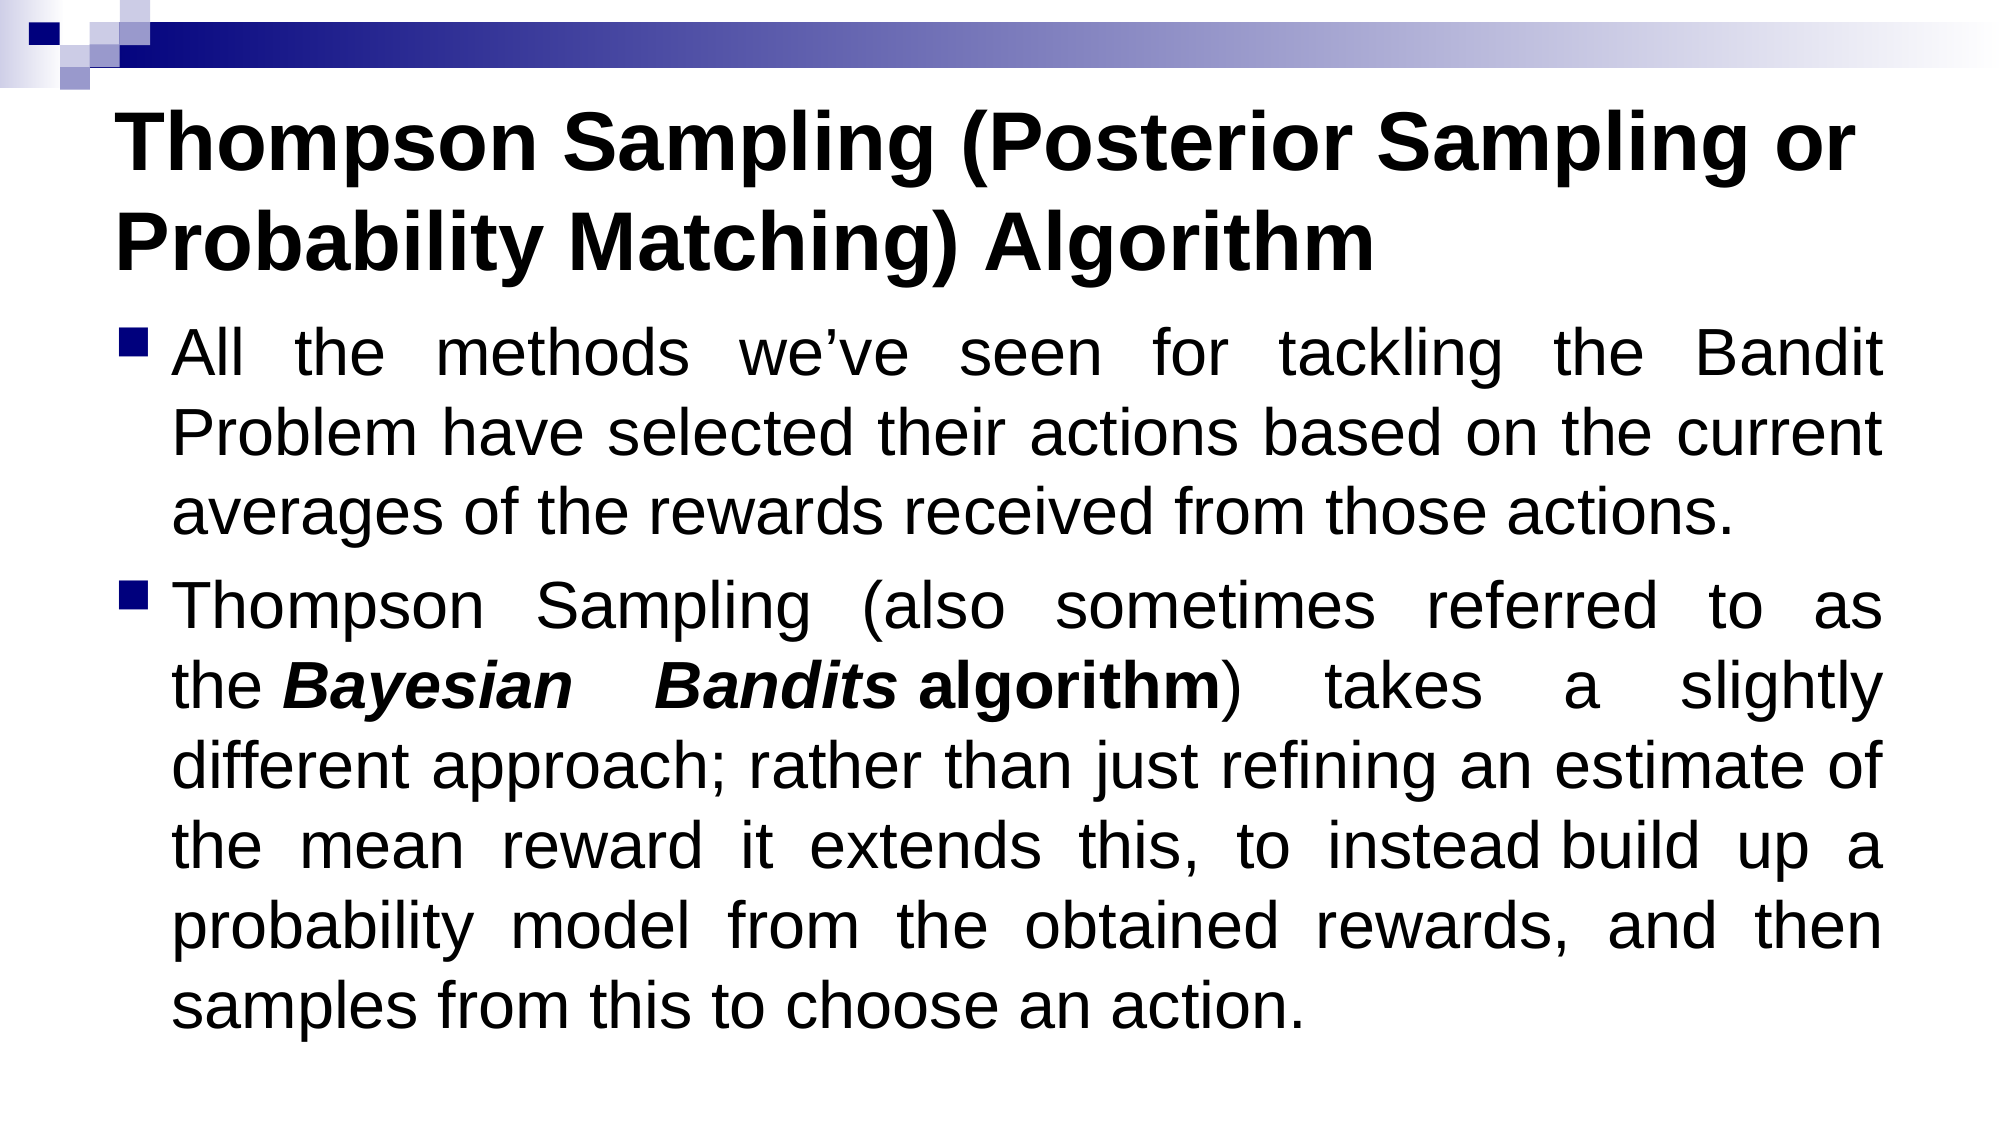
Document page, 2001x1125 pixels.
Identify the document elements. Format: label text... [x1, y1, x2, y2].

list All the methods we’ve seen for tackling the Bandit Problem have selected their actions based on the current averages of the rewards received from those actions. Thompson Sampling (also sometimes referred to as the Bayesian Bandits algorithm) takes a slightly different approach; rather than just refining an estimate of the mean reward it extends this, to instead build up a probability model from the obtained rewards, and then samples from this to choose an action. [99, 300, 1900, 1044]
title Thompson Sampling (Posterior Sampling or Probability Matching) Algorithm [99, 75, 1900, 300]
